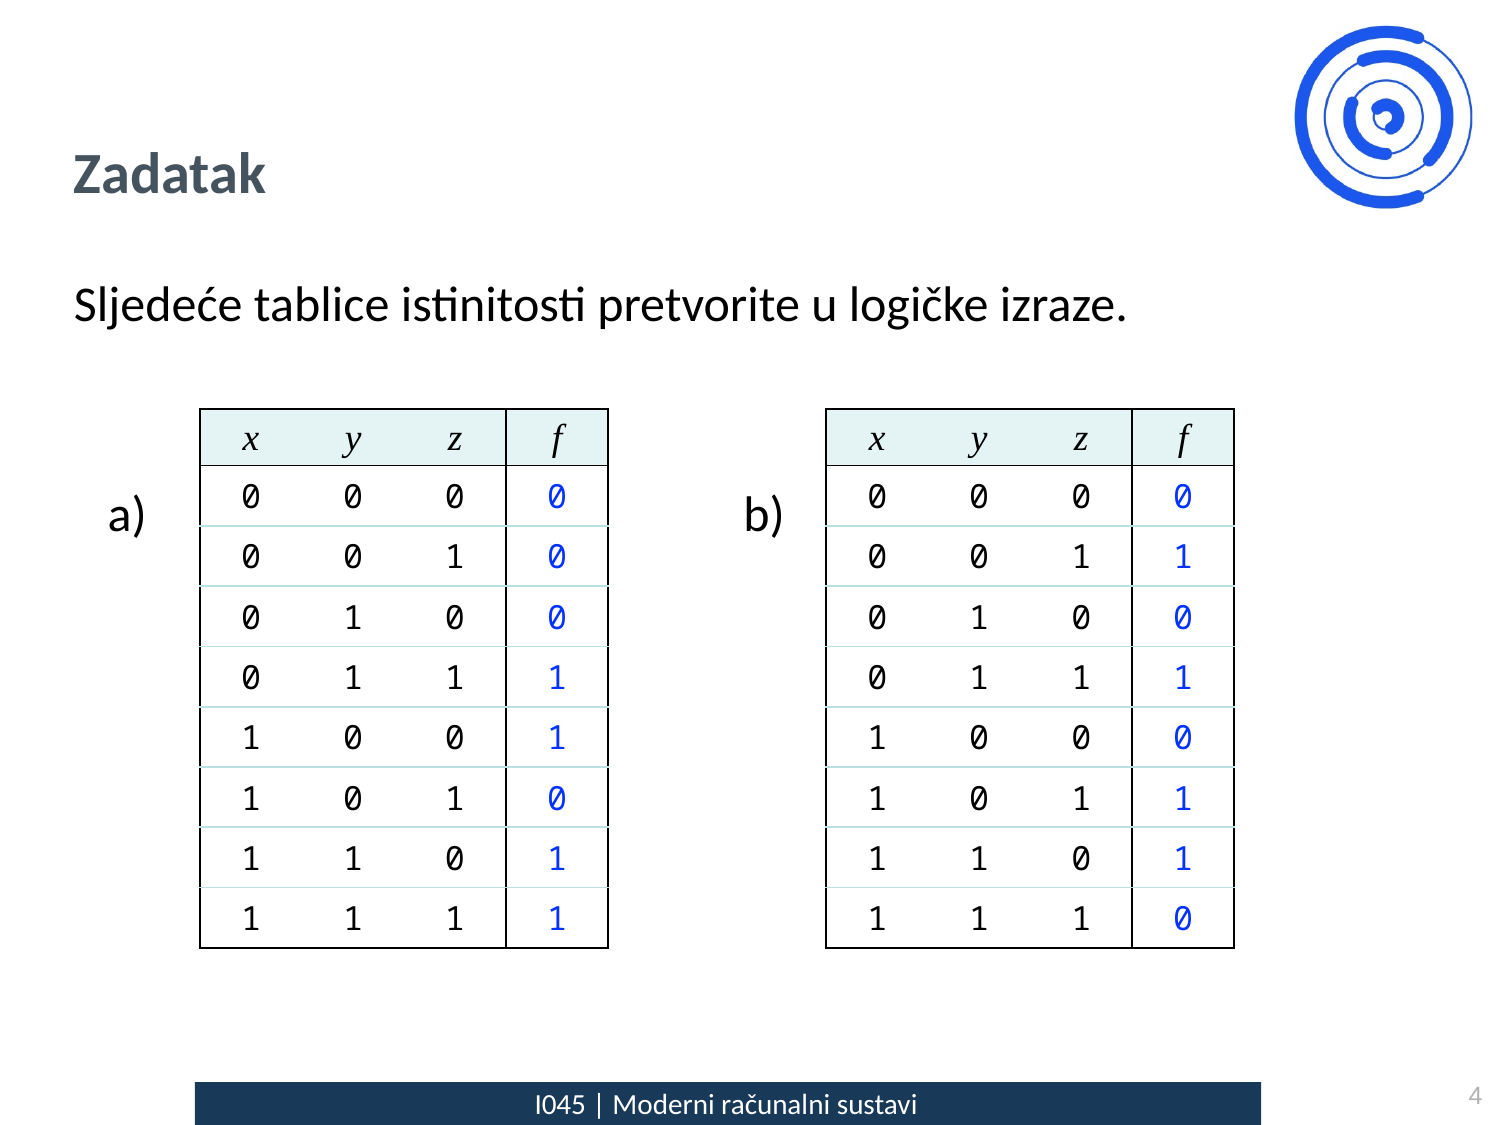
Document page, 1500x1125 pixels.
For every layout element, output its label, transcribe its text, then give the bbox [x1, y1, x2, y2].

table_header z [1030, 410, 1131, 465]
table_cell 0 [827, 527, 928, 585]
table_cell 0 [302, 527, 404, 585]
table_cell 0 [201, 466, 302, 525]
table_cell 1 [928, 587, 1030, 646]
table_header z [404, 410, 505, 465]
table_cell 1 [1030, 527, 1131, 585]
table_cell 1 [928, 828, 1030, 887]
table_header f [1133, 410, 1233, 465]
table_cell 0 [404, 708, 505, 766]
table_cell 0 [1133, 587, 1233, 646]
table_cell 1 [201, 828, 302, 887]
table_header y [928, 410, 1030, 465]
title Zadatak [58, 127, 1146, 222]
table_cell 0 [928, 527, 1030, 585]
table_cell 1 [1030, 647, 1131, 706]
table_cell 1 [302, 587, 404, 646]
table_cell 0 [928, 768, 1030, 826]
table_cell 0 [507, 527, 607, 585]
table_cell 1 [928, 647, 1030, 706]
table_cell 0 [928, 466, 1030, 525]
table_cell 1 [404, 768, 505, 826]
table_cell 1 [507, 888, 607, 947]
table_cell 0 [302, 768, 404, 826]
table_cell 1 [404, 647, 505, 706]
table_cell 1 [827, 888, 928, 947]
table_cell 1 [1133, 828, 1233, 887]
table_cell 1 [507, 647, 607, 706]
table_cell 0 [507, 466, 607, 525]
table_cell 0 [827, 587, 928, 646]
table_cell 1 [404, 527, 505, 585]
table_cell 0 [1133, 888, 1233, 947]
table_cell 1 [507, 708, 607, 766]
table_cell 0 [1030, 587, 1131, 646]
table_cell 0 [928, 708, 1030, 766]
table_cell 0 [507, 587, 607, 646]
table_cell 1 [302, 828, 404, 887]
table_cell 0 [827, 466, 928, 525]
table_cell 1 [827, 768, 928, 826]
table_header x [827, 410, 928, 465]
table_header x [201, 410, 302, 465]
table_cell 0 [201, 527, 302, 585]
table_cell 1 [1133, 527, 1233, 585]
table_cell 0 [1133, 466, 1233, 525]
table_header f [507, 410, 607, 465]
table_cell 0 [404, 828, 505, 887]
table_header y [302, 410, 404, 465]
table_cell 1 [1030, 888, 1131, 947]
table_cell 0 [302, 708, 404, 766]
table_cell 1 [302, 888, 404, 947]
table_cell 0 [201, 647, 302, 706]
table_cell 1 [302, 647, 404, 706]
table_cell 1 [1133, 647, 1233, 706]
table_cell 0 [1030, 466, 1131, 525]
table_cell 0 [404, 466, 505, 525]
table_cell 1 [1030, 768, 1131, 826]
table_cell 0 [1030, 708, 1131, 766]
table_cell 0 [201, 587, 302, 646]
slide_number 4 [1417, 1064, 1498, 1125]
table_cell 0 [302, 466, 404, 525]
table_cell 1 [928, 888, 1030, 947]
table_cell 1 [201, 708, 302, 766]
table_cell 0 [1133, 708, 1233, 766]
table_cell 0 [404, 587, 505, 646]
table_cell 1 [201, 768, 302, 826]
table_cell 1 [507, 828, 607, 887]
table_cell 1 [404, 888, 505, 947]
list Sljedeće tablice istinitosti pretvorite u logičke izraze. a) b) [58, 264, 1394, 1047]
table_cell 0 [507, 768, 607, 826]
table_cell 1 [1133, 768, 1233, 826]
picture [1293, 24, 1473, 209]
table_cell 1 [201, 888, 302, 947]
table_cell 1 [827, 828, 928, 887]
table_cell 0 [827, 647, 928, 706]
table_cell 0 [1030, 828, 1131, 887]
table_cell 1 [827, 708, 928, 766]
